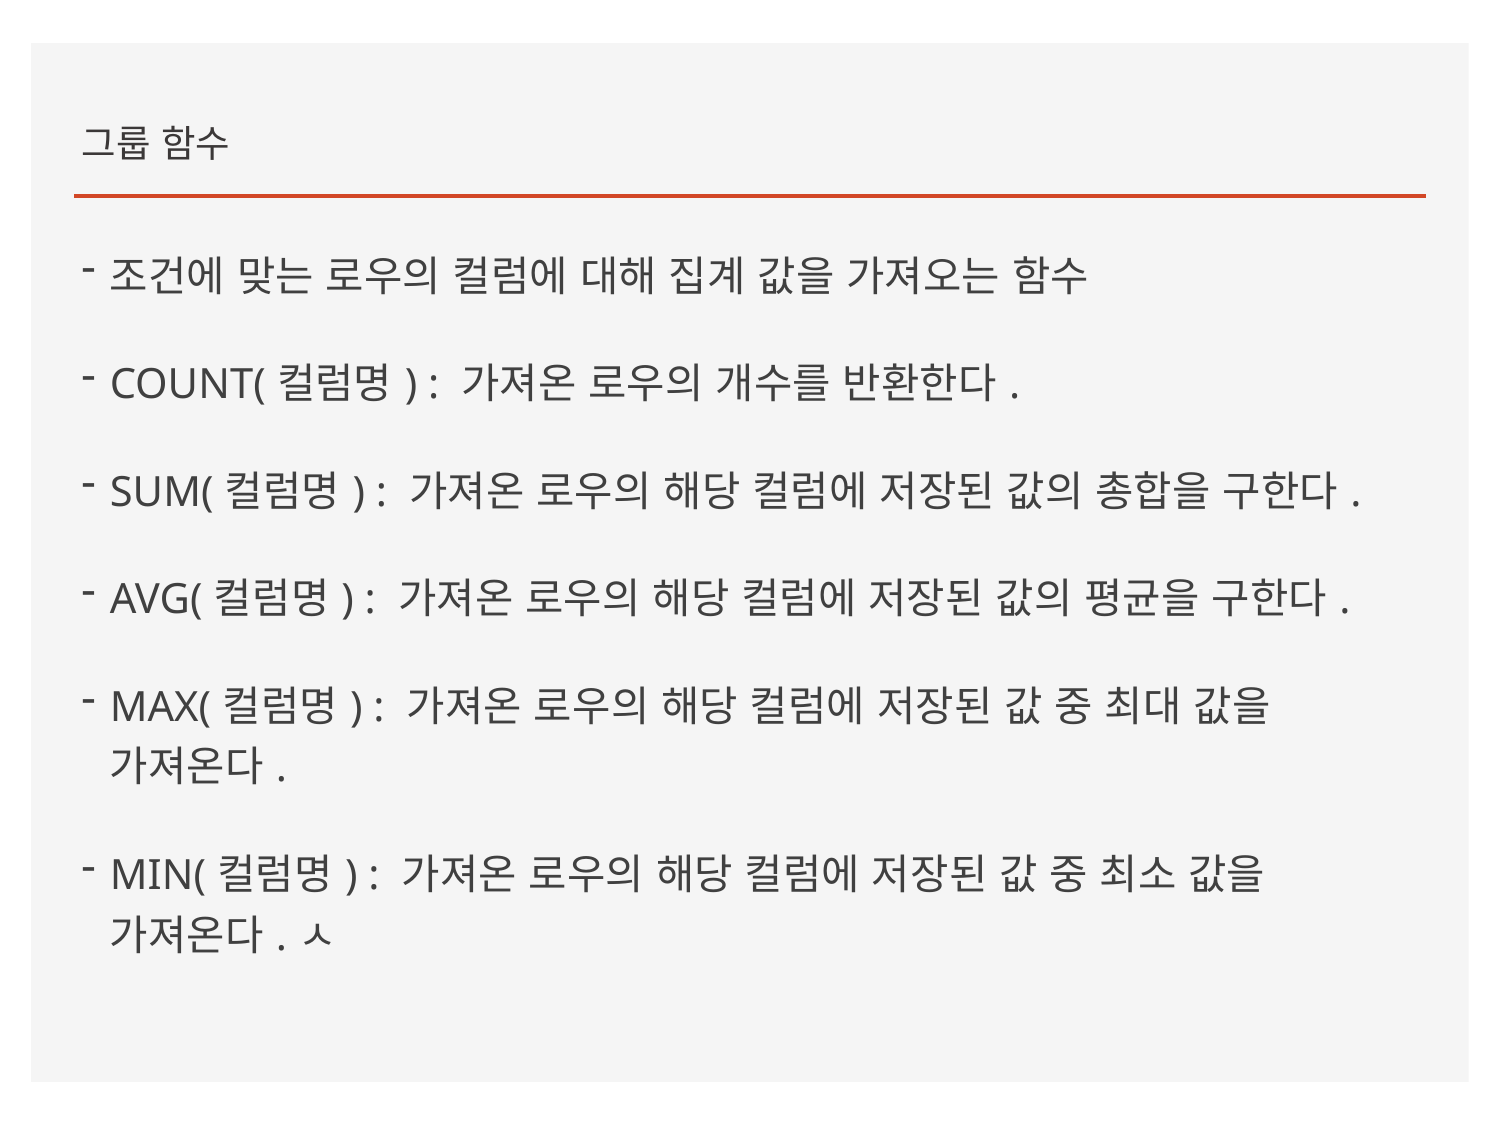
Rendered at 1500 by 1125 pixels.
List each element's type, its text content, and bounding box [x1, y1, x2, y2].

list 조건에 맞는 로우의 컬럼에 대해 집계 값을 가져오는 함수 COUNT(컬럼명) : 가져온 로우의 개수를 반환한다. SUM(컬럼명) : 가져온 로우의 해당 컬럼에 저장된 값의 총합을 구한다. AVG(컬럼명) : 가져온 로우의 해당 컬럼에 저장된 값의 평균을 구한다. MAX(컬럼명) : 가져온 로우의 해당 컬럼에 저장된 값 중 최대 값을 가져온다. MIN(컬럼명) : 가져온 로우의 해당 컬럼에 저장된 값 중 최소 값을 가져온다.ㅅ [66, 235, 1423, 973]
list 그룹 함수 [66, 95, 820, 175]
